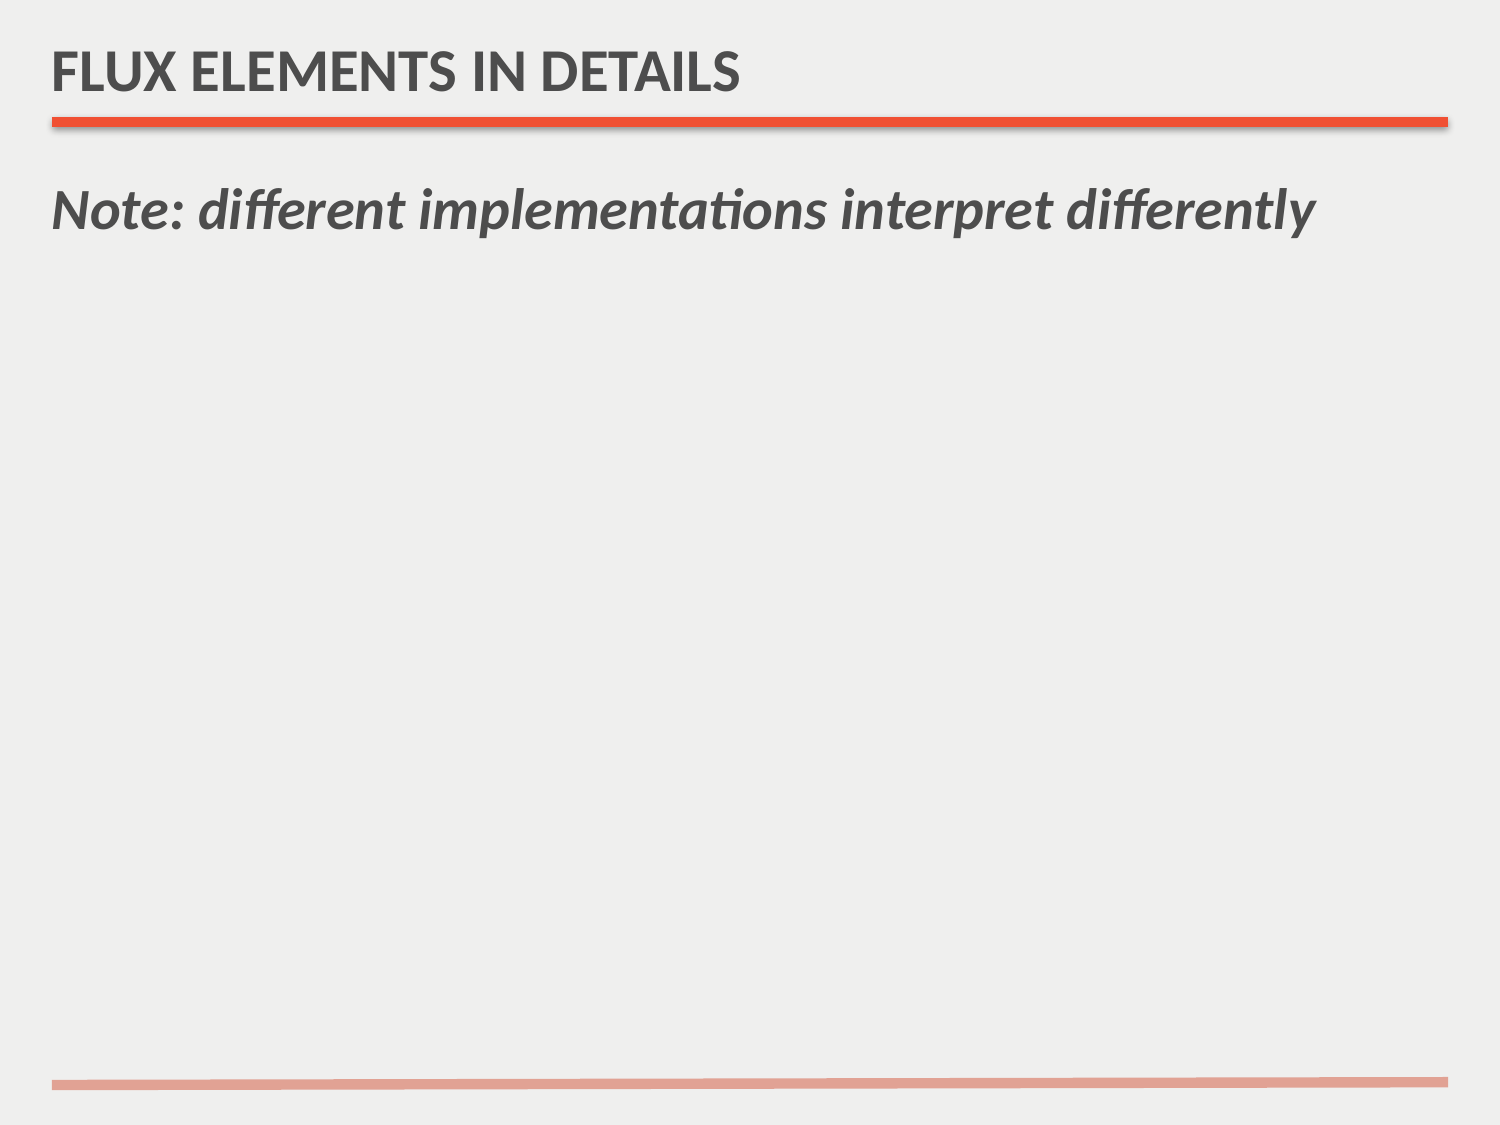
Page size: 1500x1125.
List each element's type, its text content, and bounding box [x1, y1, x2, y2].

list Note: different implementations interpret differently [51, 170, 1449, 1047]
title FLUX ELEMENTS IN DETAILS [51, 30, 1449, 104]
